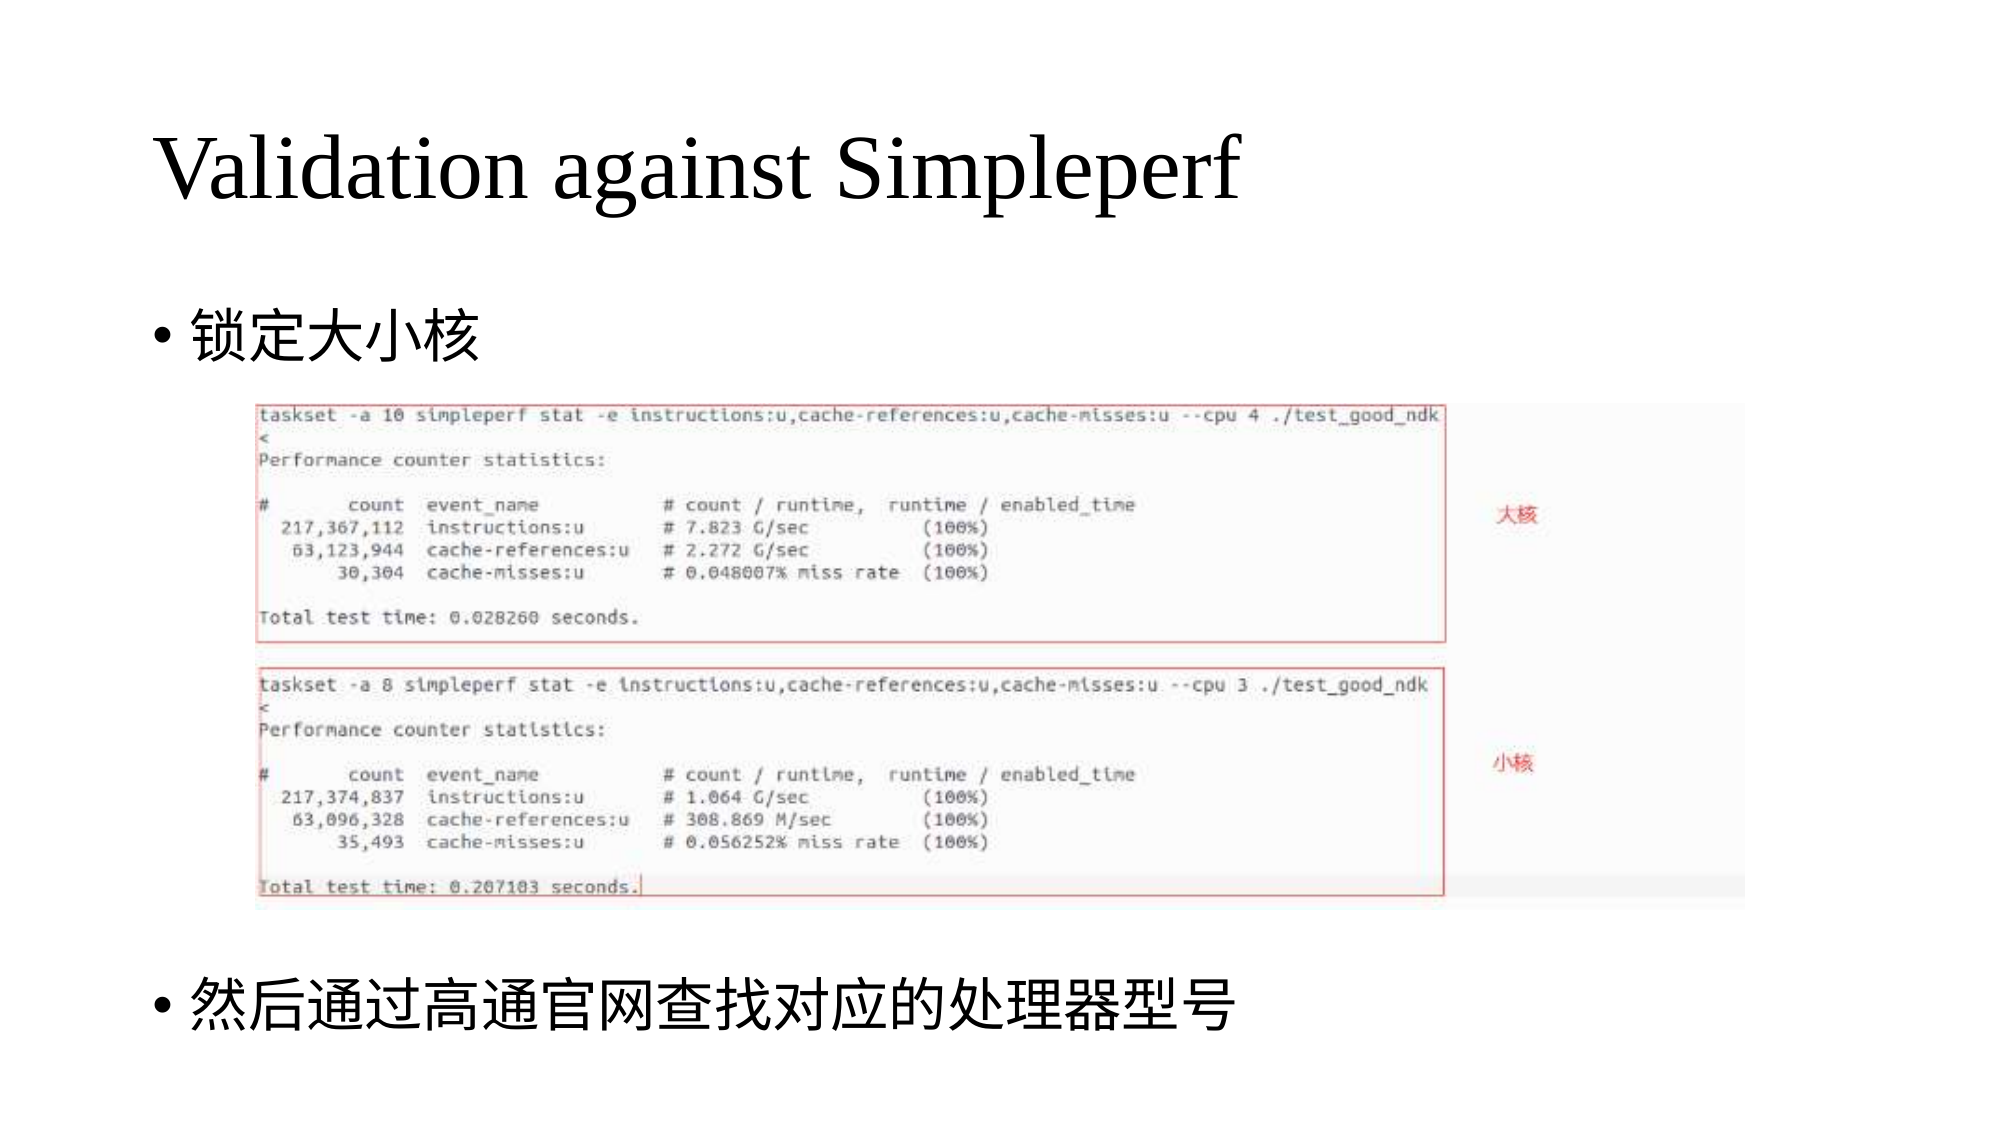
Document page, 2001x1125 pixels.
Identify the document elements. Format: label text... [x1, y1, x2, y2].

list 锁定大小核 然后通过高通官网查找对应的处理器型号 [137, 299, 1863, 1066]
title Validation against Simpleperf [137, 59, 1863, 278]
picture [255, 403, 1745, 910]
